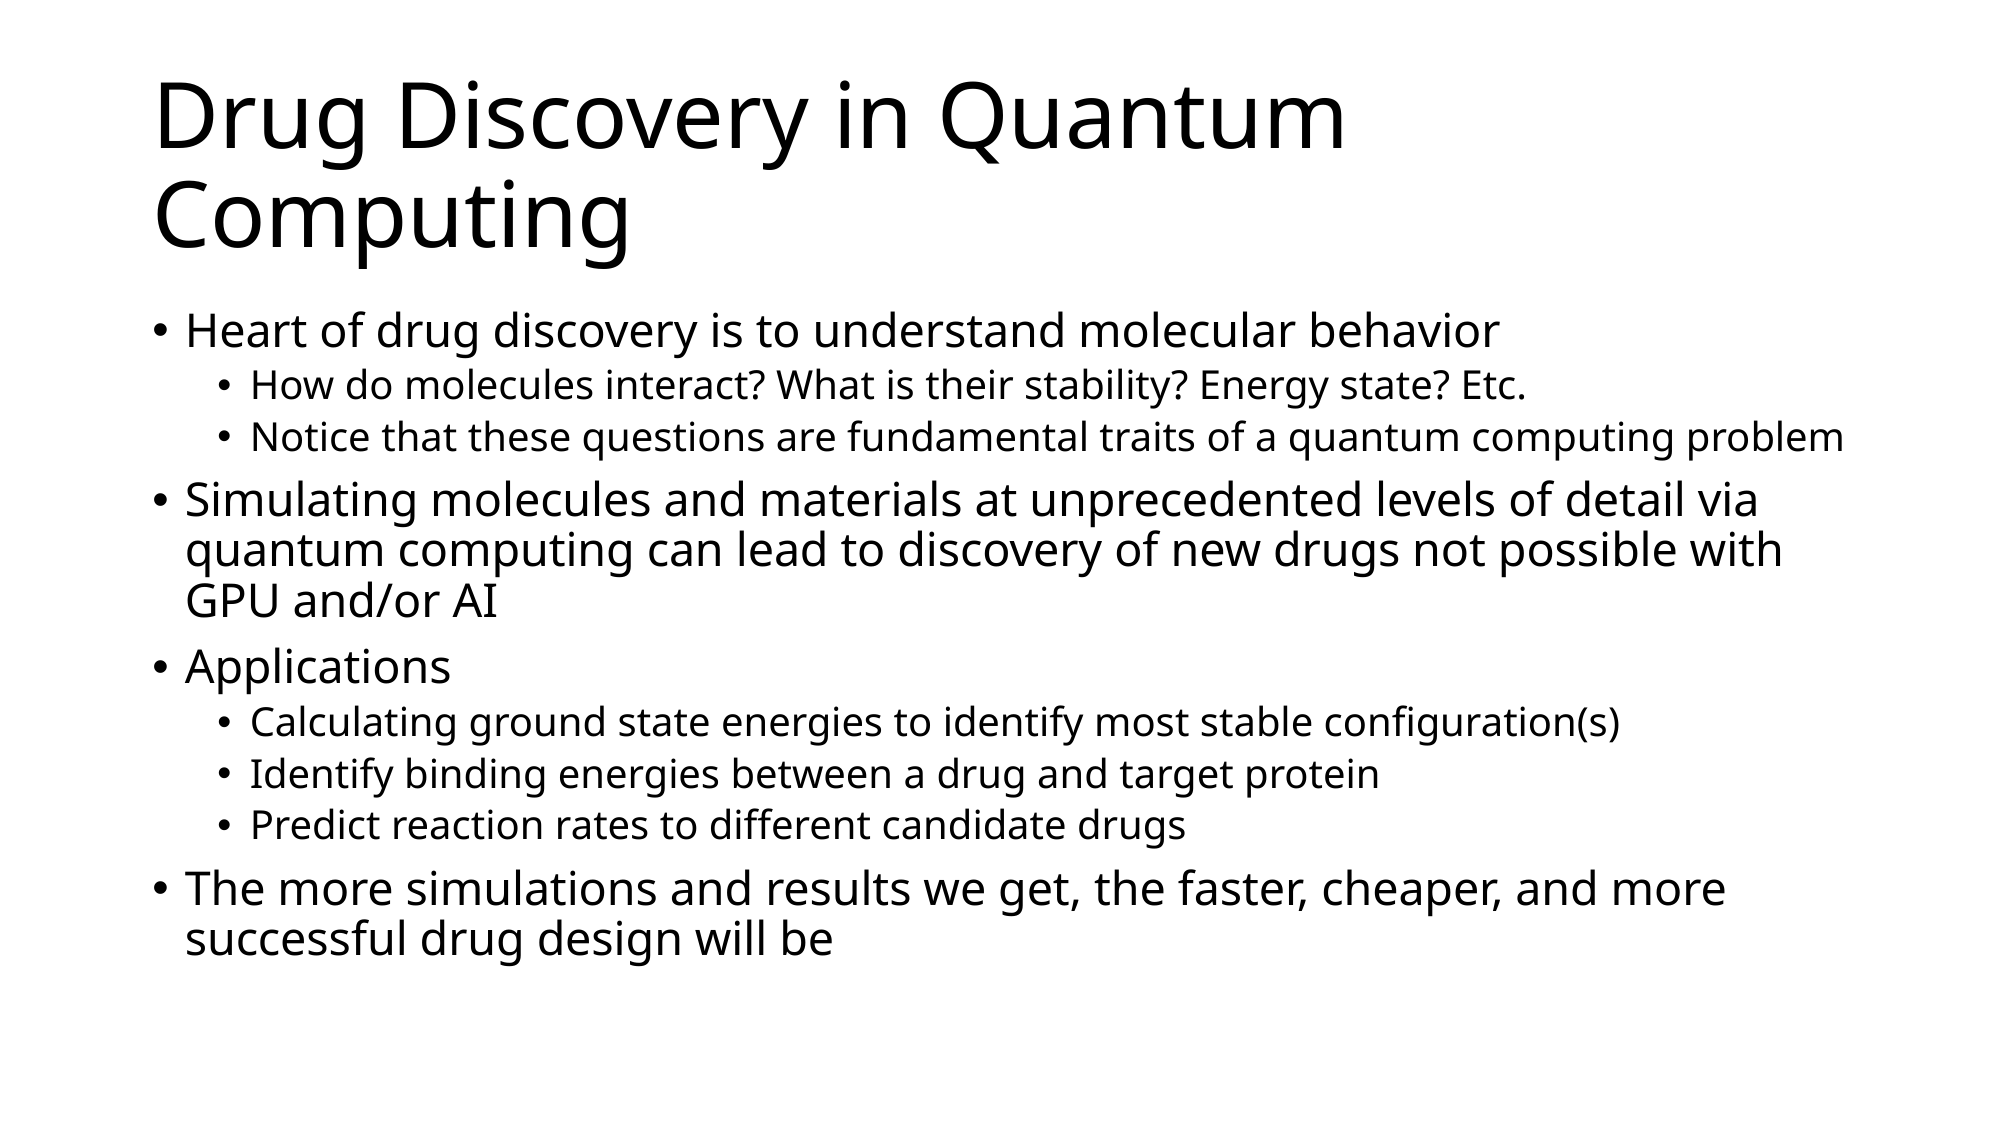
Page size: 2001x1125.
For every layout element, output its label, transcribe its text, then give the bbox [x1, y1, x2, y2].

title Drug Discovery in Quantum Computing [137, 59, 1863, 278]
list Heart of drug discovery is to understand molecular behavior How do molecules interact? What is their stability? Energy state? Etc. Notice that these questions are fundamental traits of a quantum computing problem Simulating molecules and materials at unprecedented levels of detail via quantum computing can lead to discovery of new drugs not possible with GPU and/or AI Applications Calculating ground state energies to identify most stable configuration(s) Identify binding energies between a drug and target protein Predict reaction rates to different candidate drugs The more simulations and results we get, the faster, cheaper, and more successful drug design will be [137, 299, 1863, 1014]
